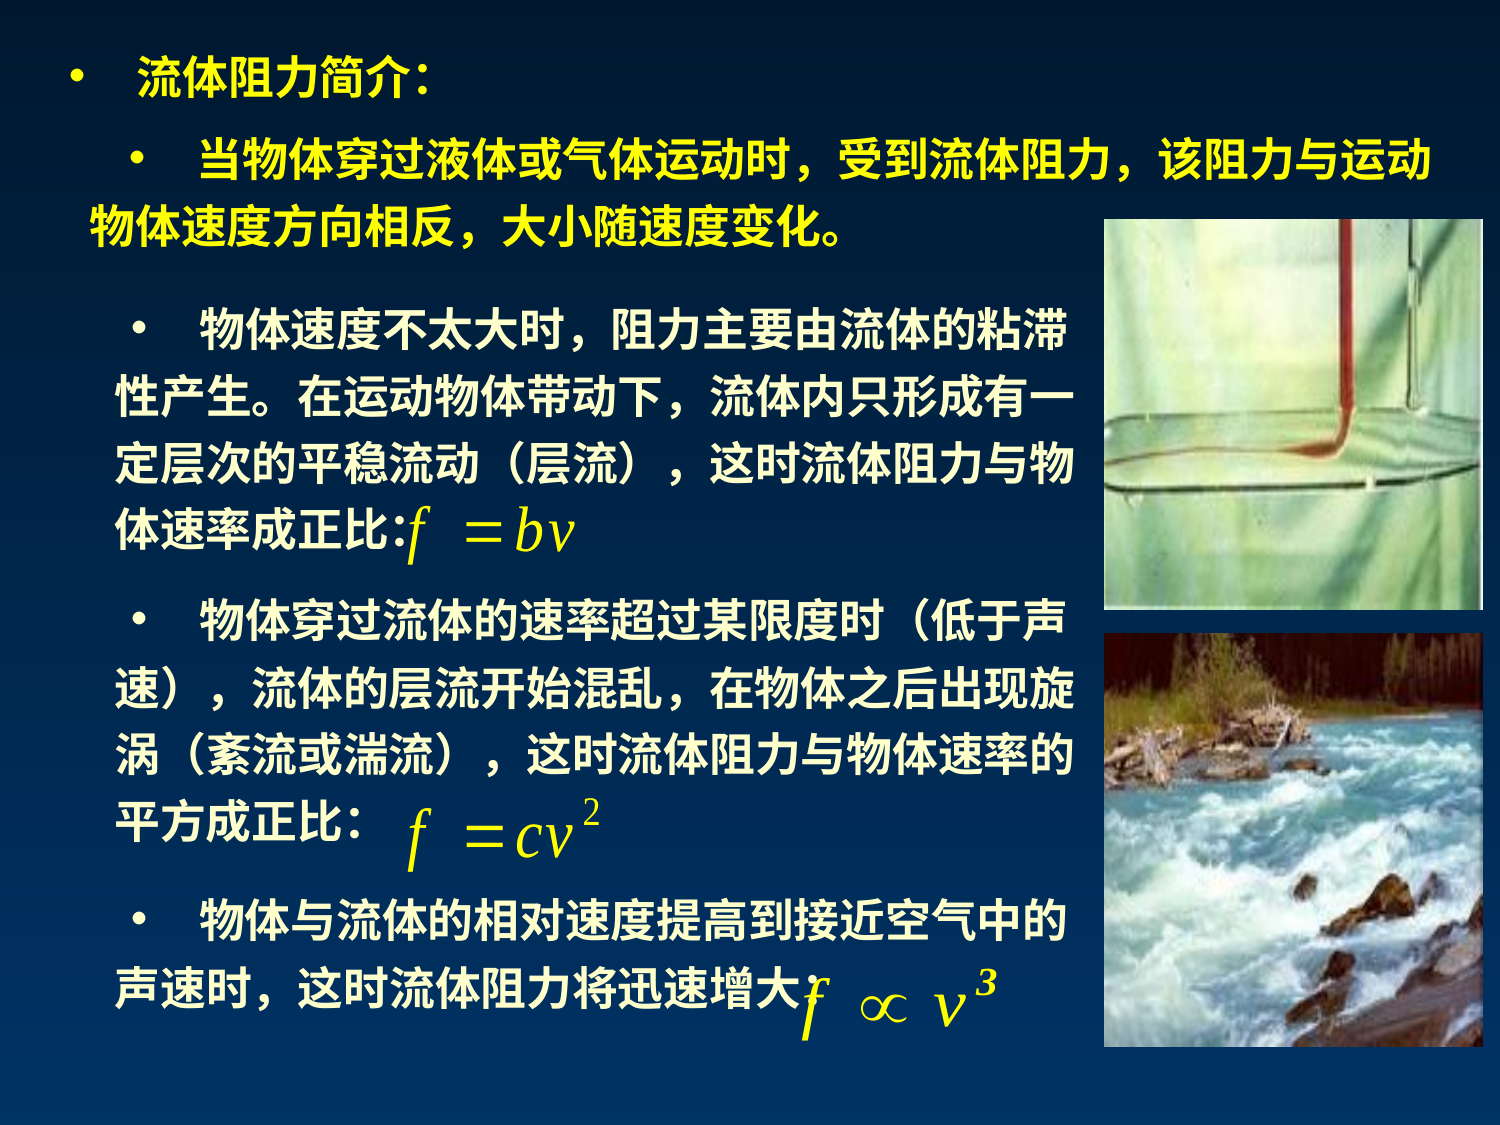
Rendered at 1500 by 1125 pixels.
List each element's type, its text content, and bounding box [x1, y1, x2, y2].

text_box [773, 951, 1014, 1051]
text_box • 物体与流体的相对速度提高到接近空气中的声速时，这时流体阻力将迅速增大： [99, 873, 1093, 1022]
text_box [383, 492, 588, 575]
text_box • 物体穿过流体的速率超过某限度时（低于声速），流体的层流开始混乱，在物体之后出现旋涡（紊流或湍流），这时流体阻力与物体速率的平方成正比： [99, 573, 1105, 855]
picture [1104, 219, 1483, 610]
text_box • 当物体穿过液体或气体运动时，受到流体阻力，该阻力与运动物体速度方向相反，大小随速度变化。 [75, 112, 1463, 261]
text_box • 流体阻力简介： [37, 37, 838, 113]
text_box • 物体速度不太大时，阻力主要由流体的粘滞性产生。在运动物体带动下，流体内只形成有一定层次的平稳流动（层流），这时流体阻力与物体速率成正比： [99, 281, 1099, 564]
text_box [383, 781, 610, 882]
picture [1104, 632, 1483, 1047]
